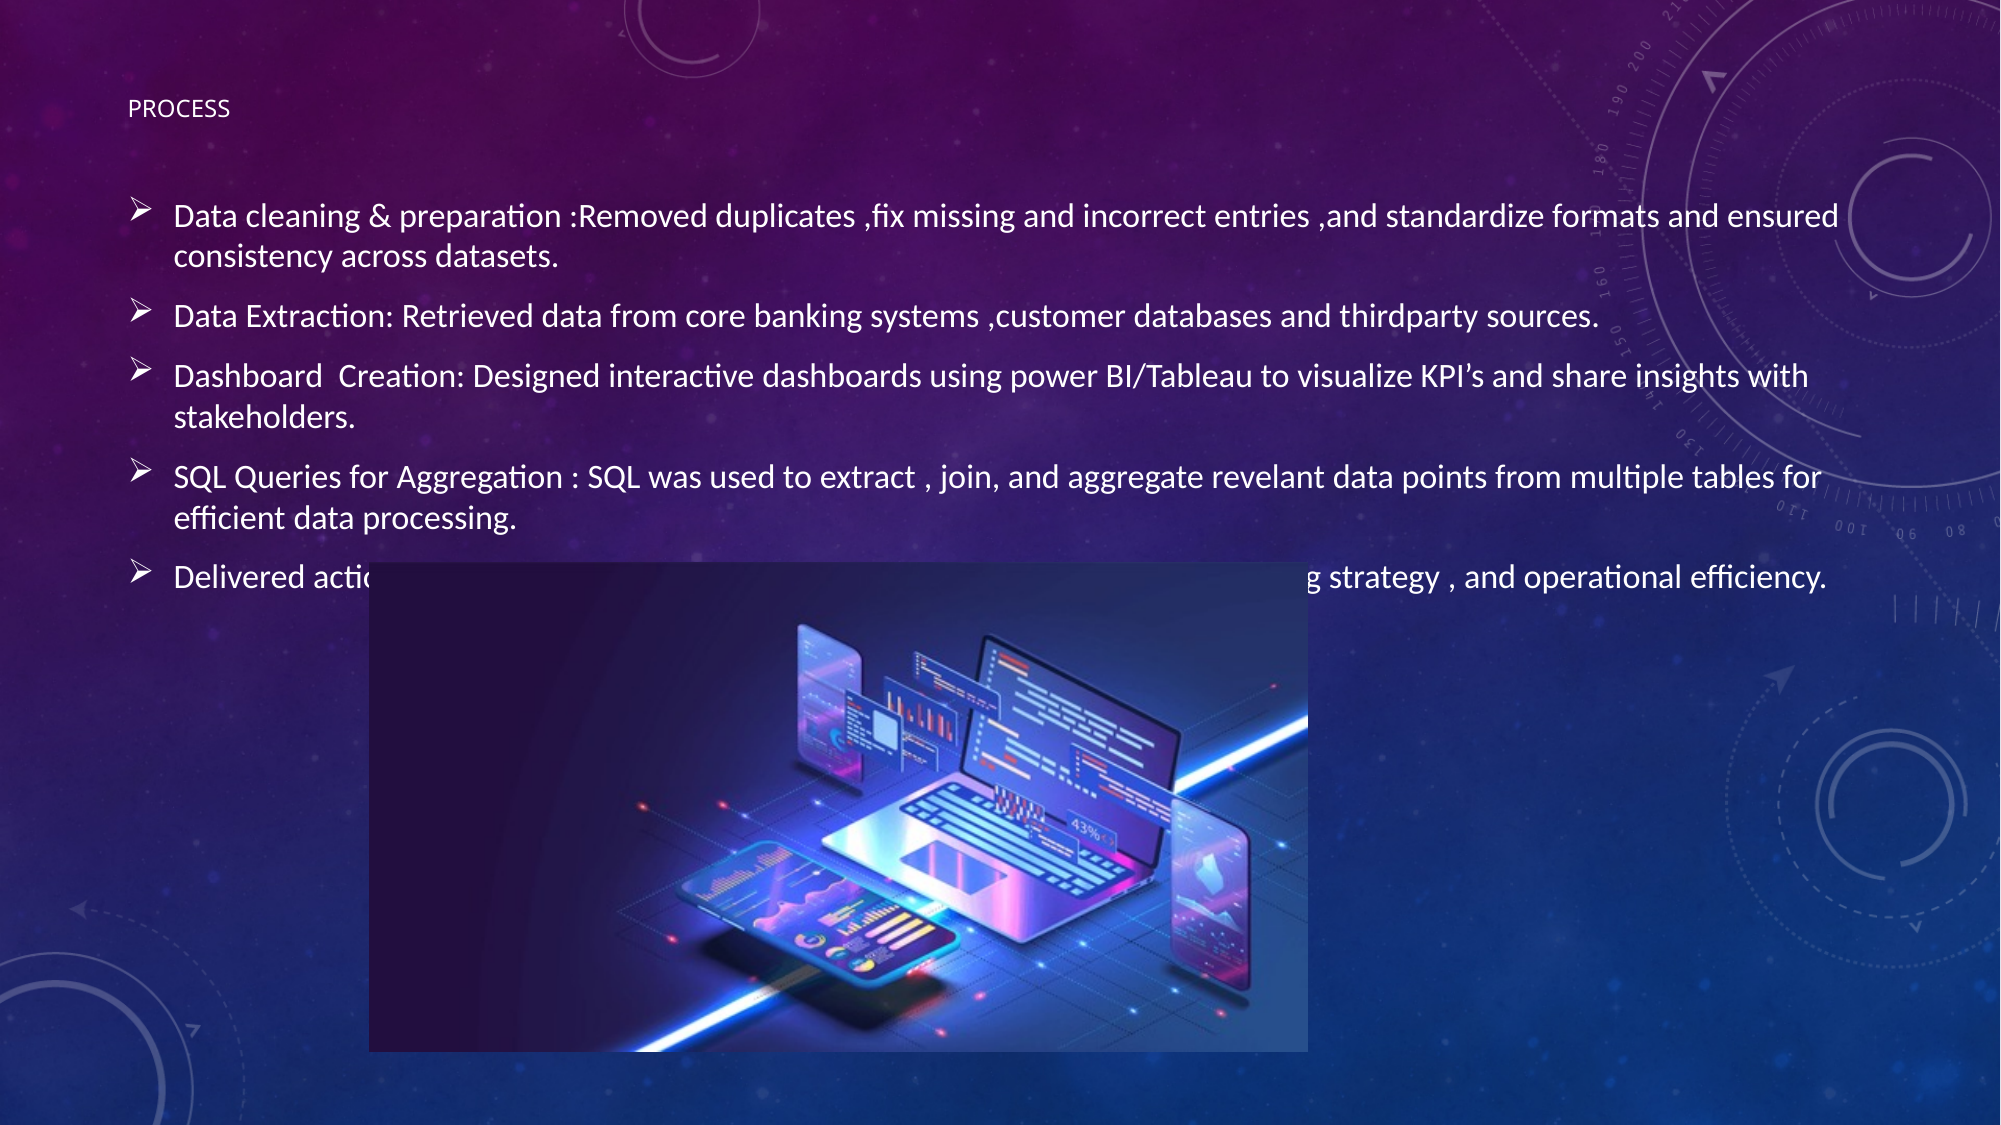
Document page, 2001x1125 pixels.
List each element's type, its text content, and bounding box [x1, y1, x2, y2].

title Process [112, 85, 1775, 159]
list Data cleaning & preparation :Removed duplicates ,fix missing and incorrect entries ,and standardize formats and ensured consistency across datasets. Data Extraction: Retrieved data from core banking systems ,customer databases and thirdparty sources. Dashboard Creation: Designed interactive dashboards using power BI/Tableau to visualize KPI’s and share insights with stakeholders. SQL Queries for Aggregation : SQL was used to extract , join, and aggregate revelant data points from multiple tables for efficient data processing. Delivered actionable insights to support decision – making in credit scoring ,making strategy , and operational efficiency. [112, 185, 1855, 639]
picture [0, 0, 2001, 1125]
